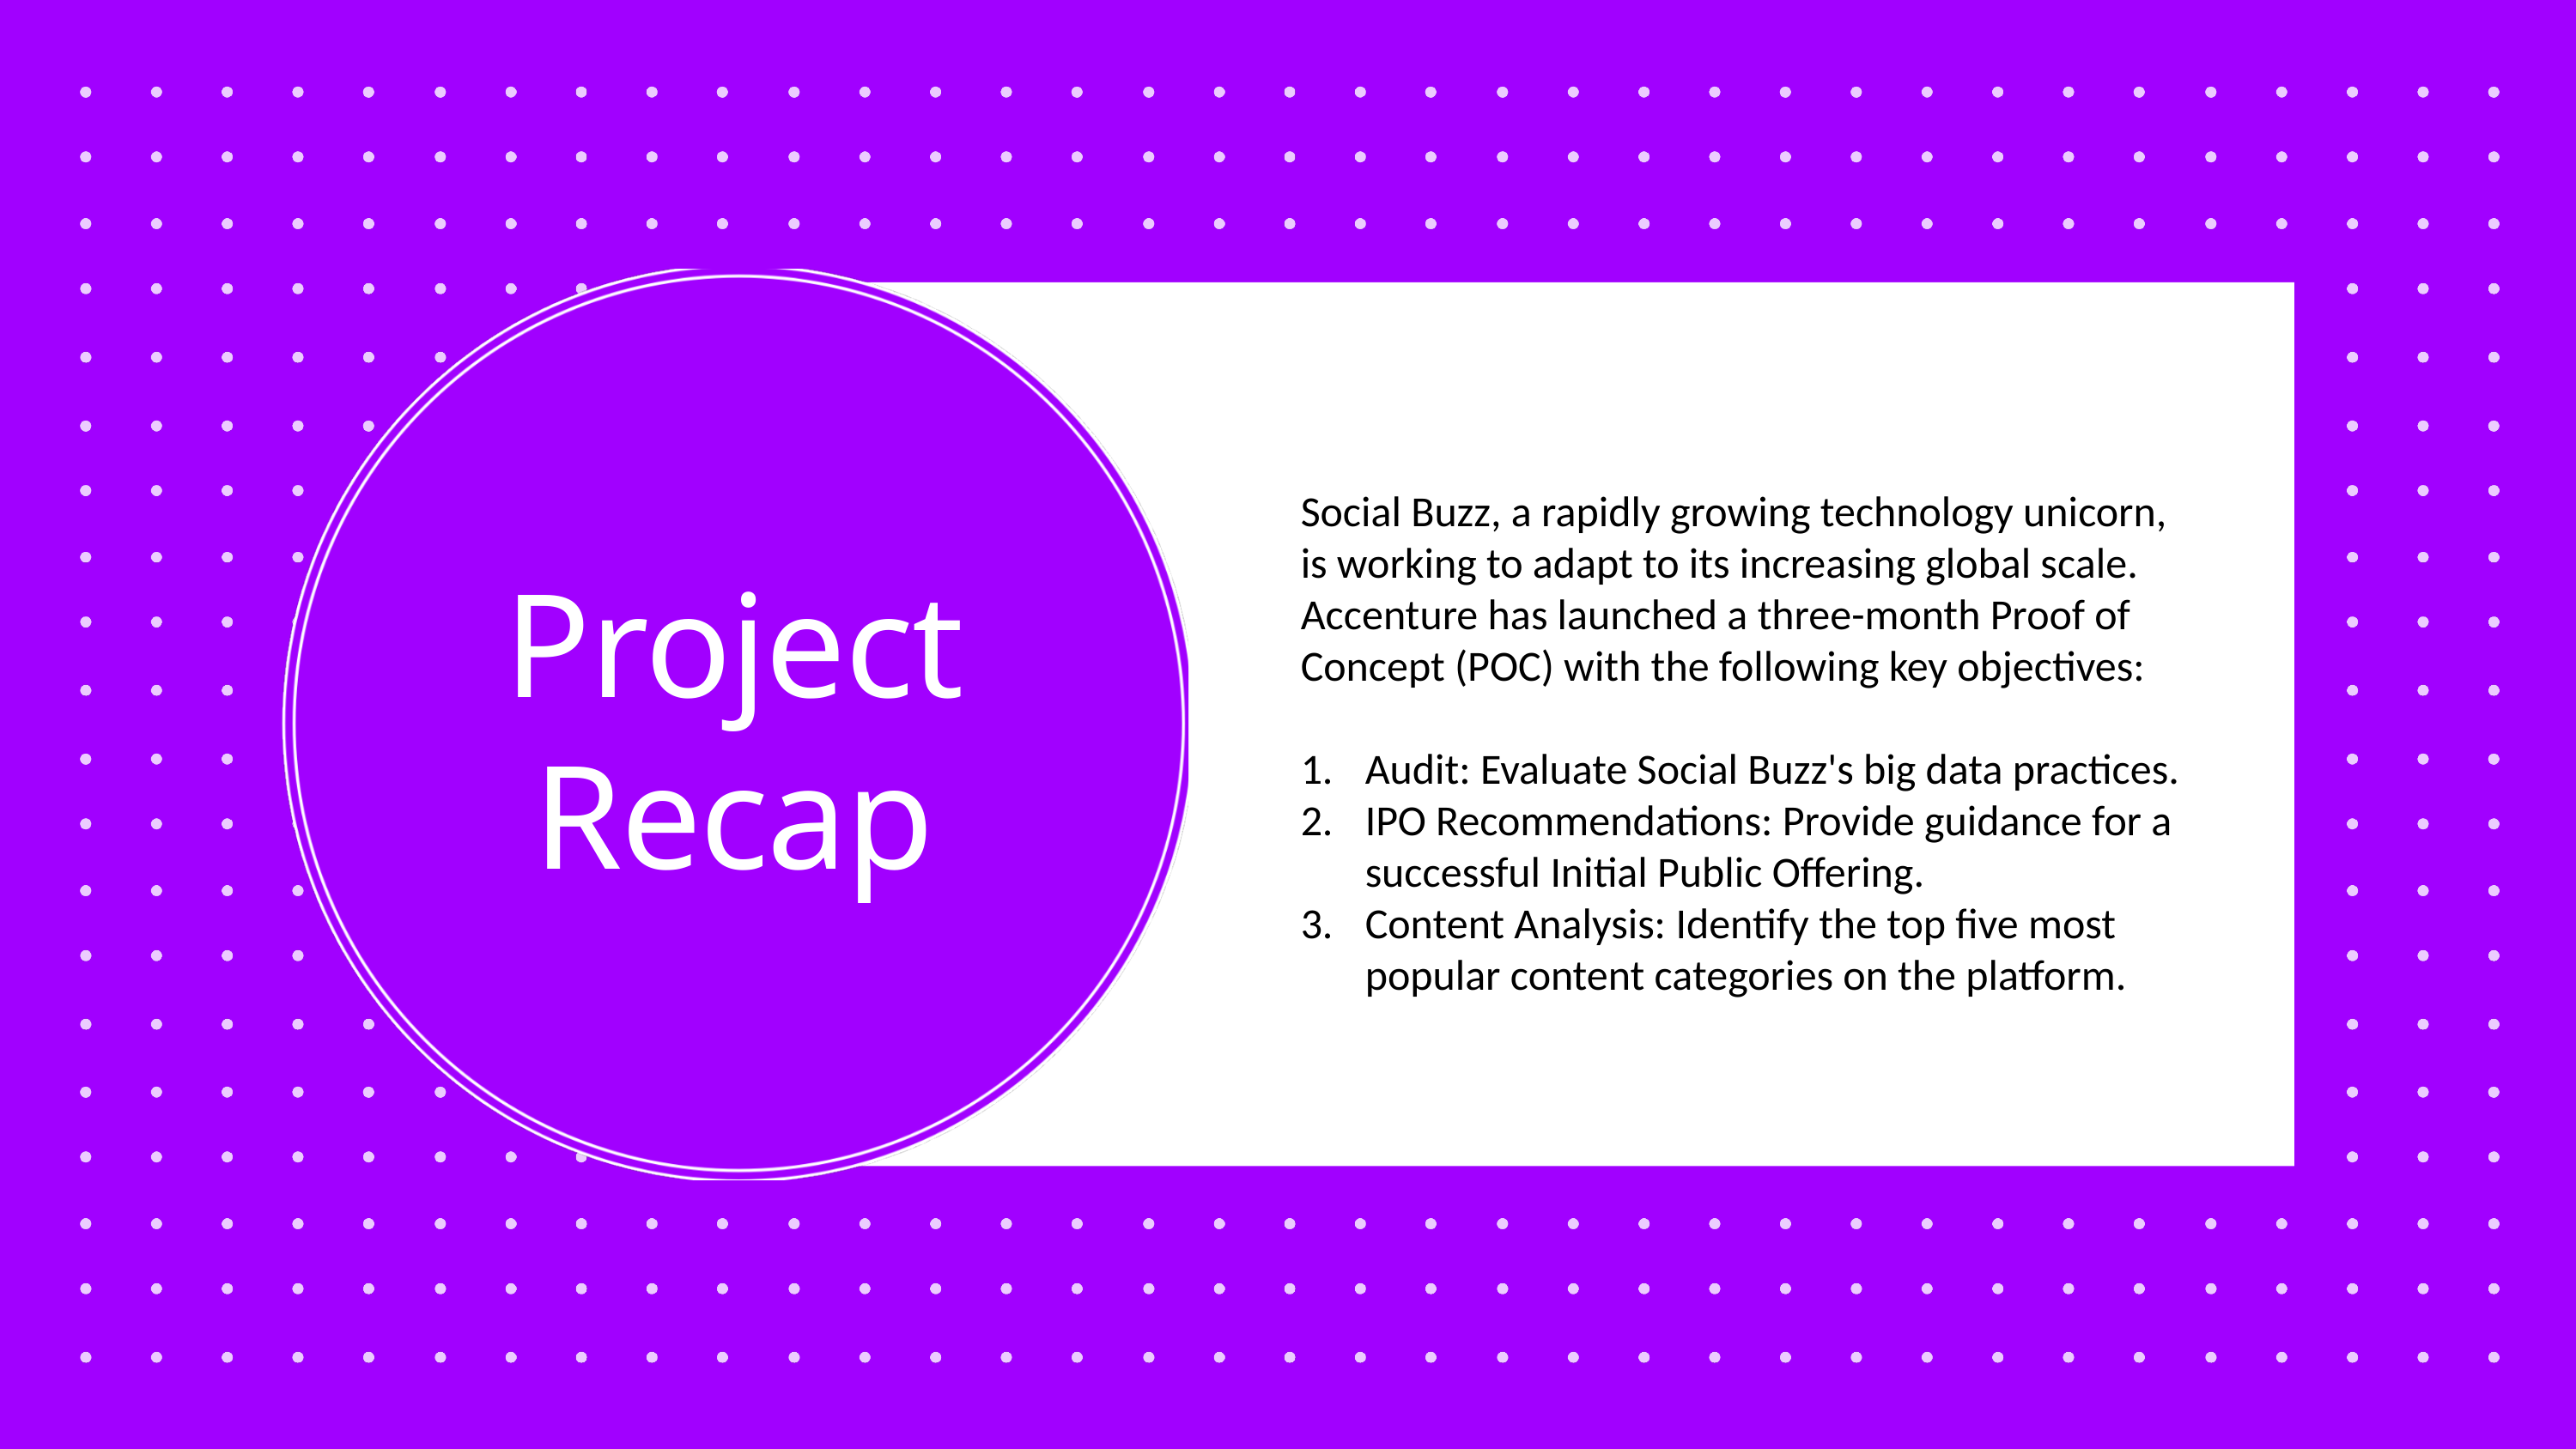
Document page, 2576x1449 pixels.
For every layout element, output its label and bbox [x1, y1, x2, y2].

picture [278, 268, 1189, 1180]
text_box [72, 82, 2504, 1367]
